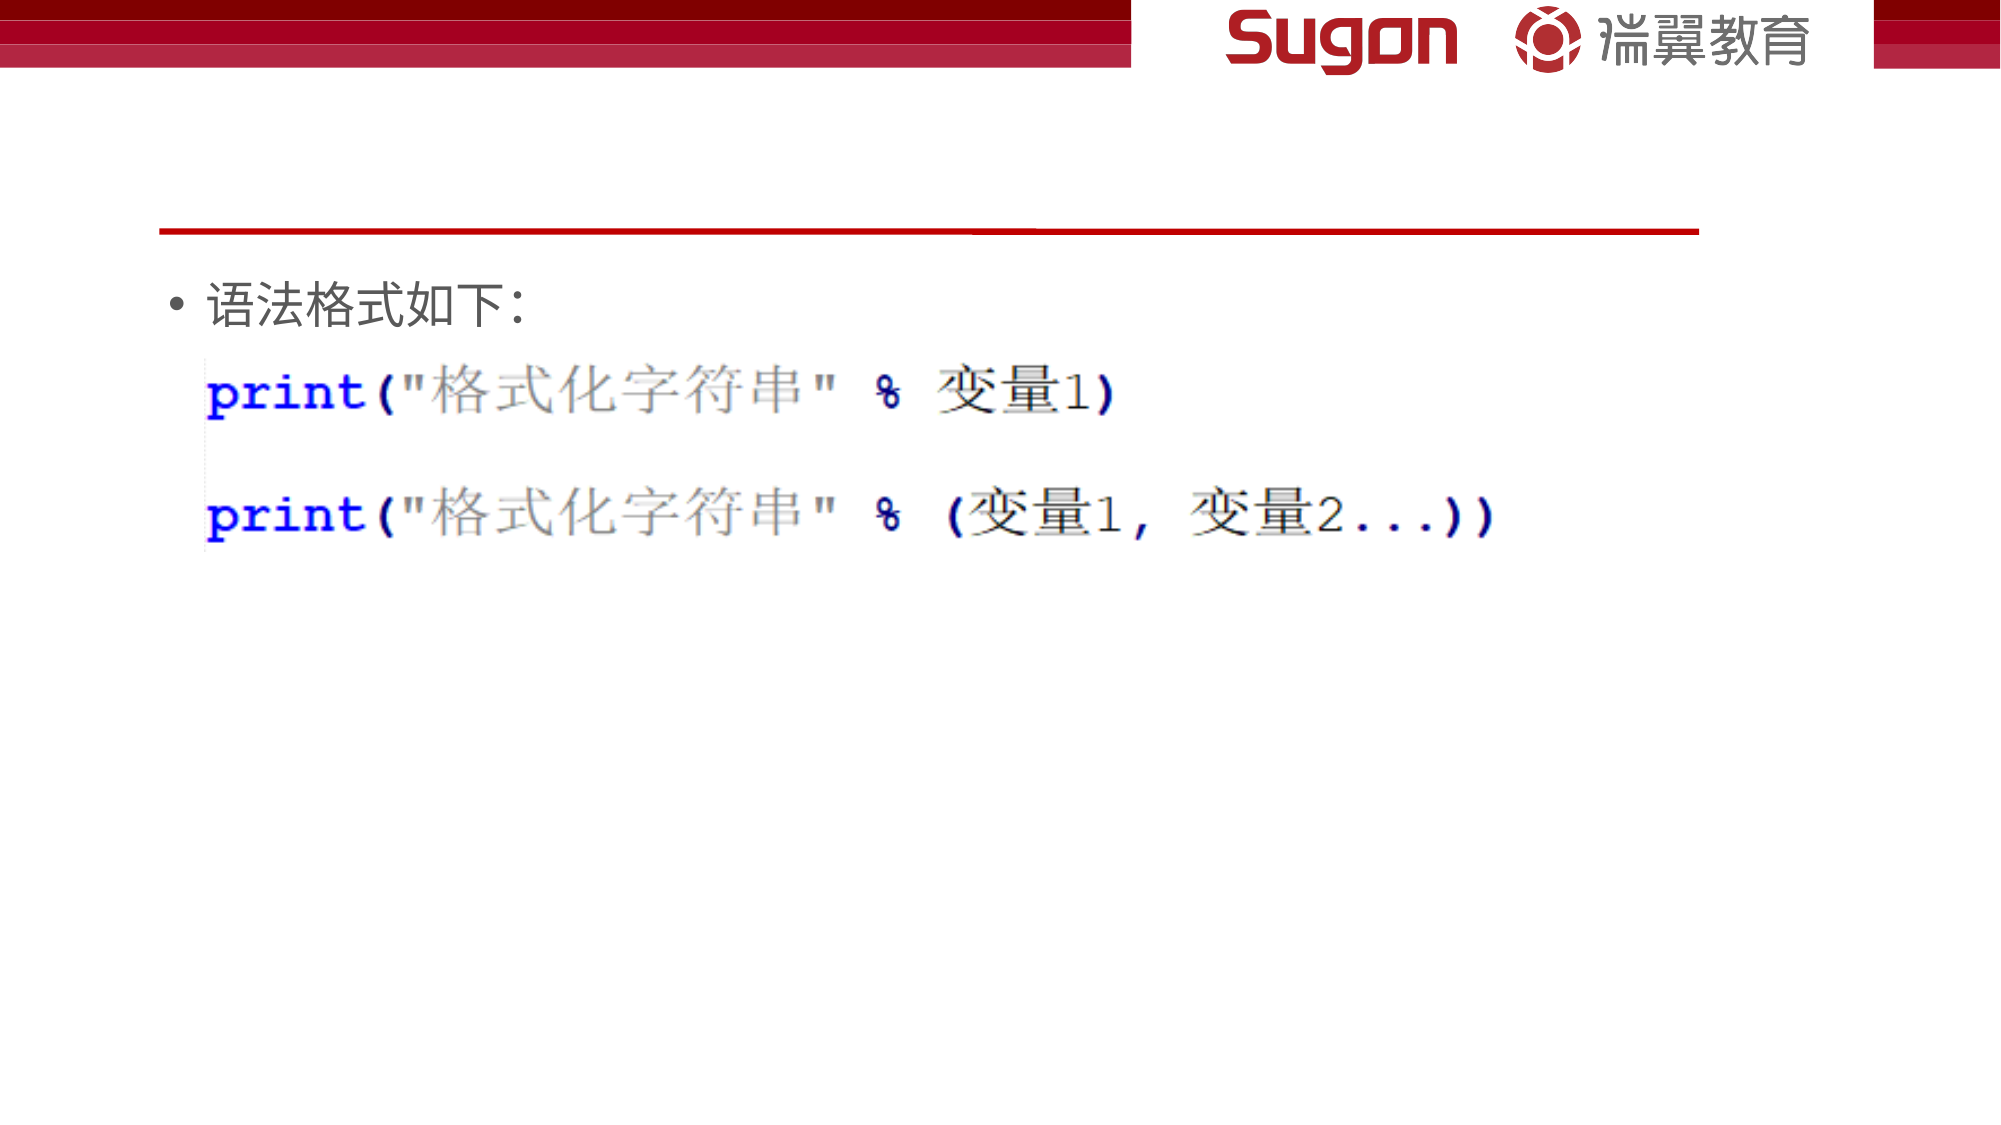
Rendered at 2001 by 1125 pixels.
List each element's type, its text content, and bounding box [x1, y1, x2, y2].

list 语法格式如下： [153, 253, 1879, 1028]
picture [1194, 0, 1484, 102]
picture [1515, 6, 1809, 73]
picture [204, 357, 1503, 552]
